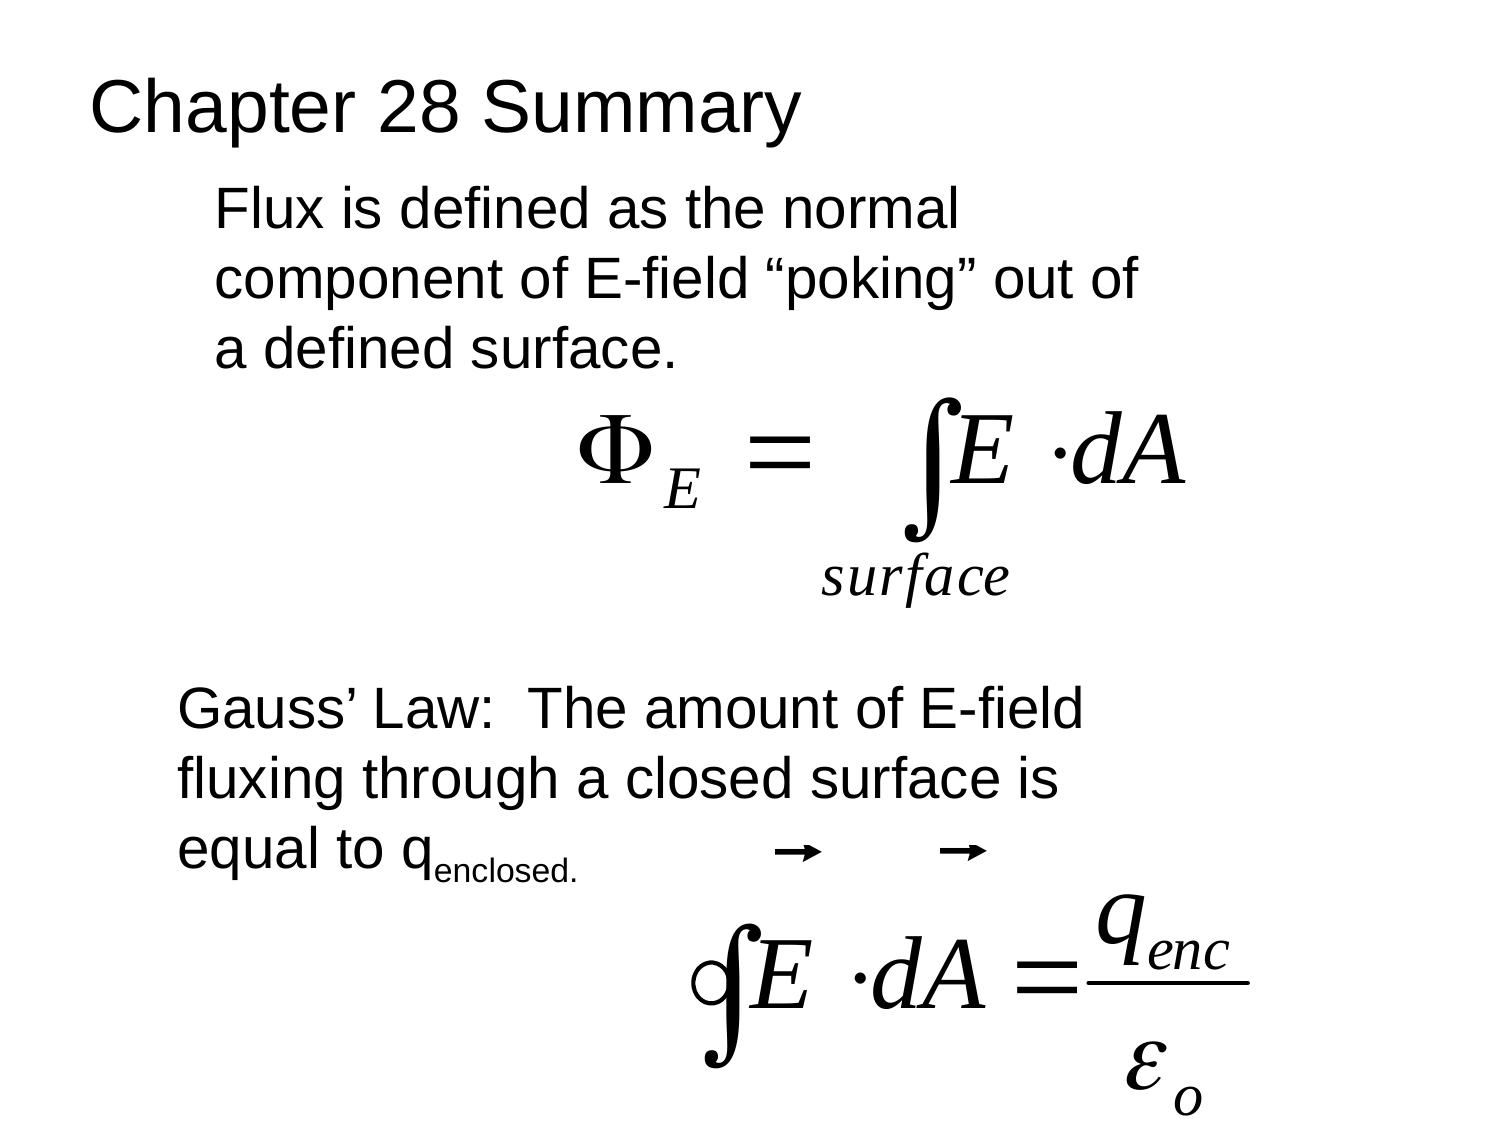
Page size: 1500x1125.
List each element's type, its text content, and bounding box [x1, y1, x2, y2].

text_box Gauss’ Law: The amount of E-field fluxing through a closed surface is equal to qenclosed. [162, 662, 1125, 897]
text_box Flux is defined as the normal component of E-field “poking” out of a defined surface. [199, 162, 1163, 388]
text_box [671, 844, 1267, 1125]
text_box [562, 362, 1201, 630]
text_box Chapter 28 Summary [75, 49, 1000, 155]
